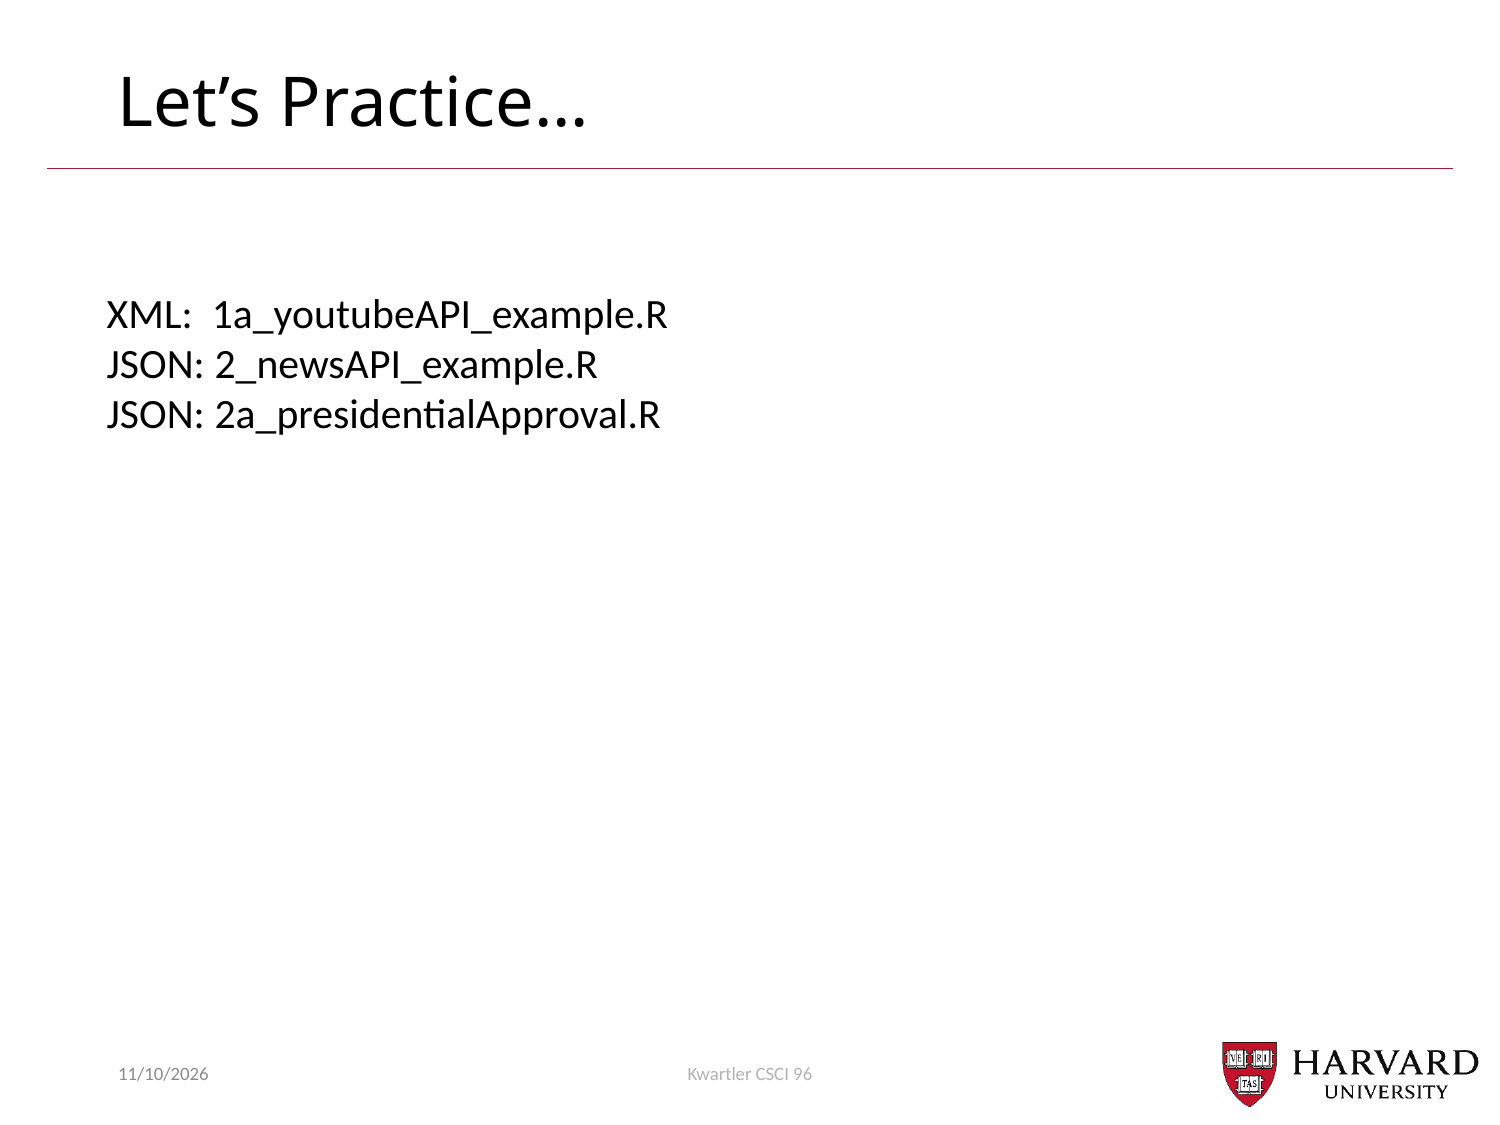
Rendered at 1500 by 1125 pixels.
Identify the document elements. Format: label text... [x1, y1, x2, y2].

title Let’s Practice… [103, 59, 1397, 157]
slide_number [103, 1042, 441, 1103]
text_box XML: 1a_youtubeAPI_example.R JSON: 2_newsAPI_example.R JSON: 2a_presidentialApproval.R [91, 279, 684, 445]
footer Kwartler CSCI 96 [496, 1042, 1004, 1103]
picture [1200, 1024, 1500, 1125]
